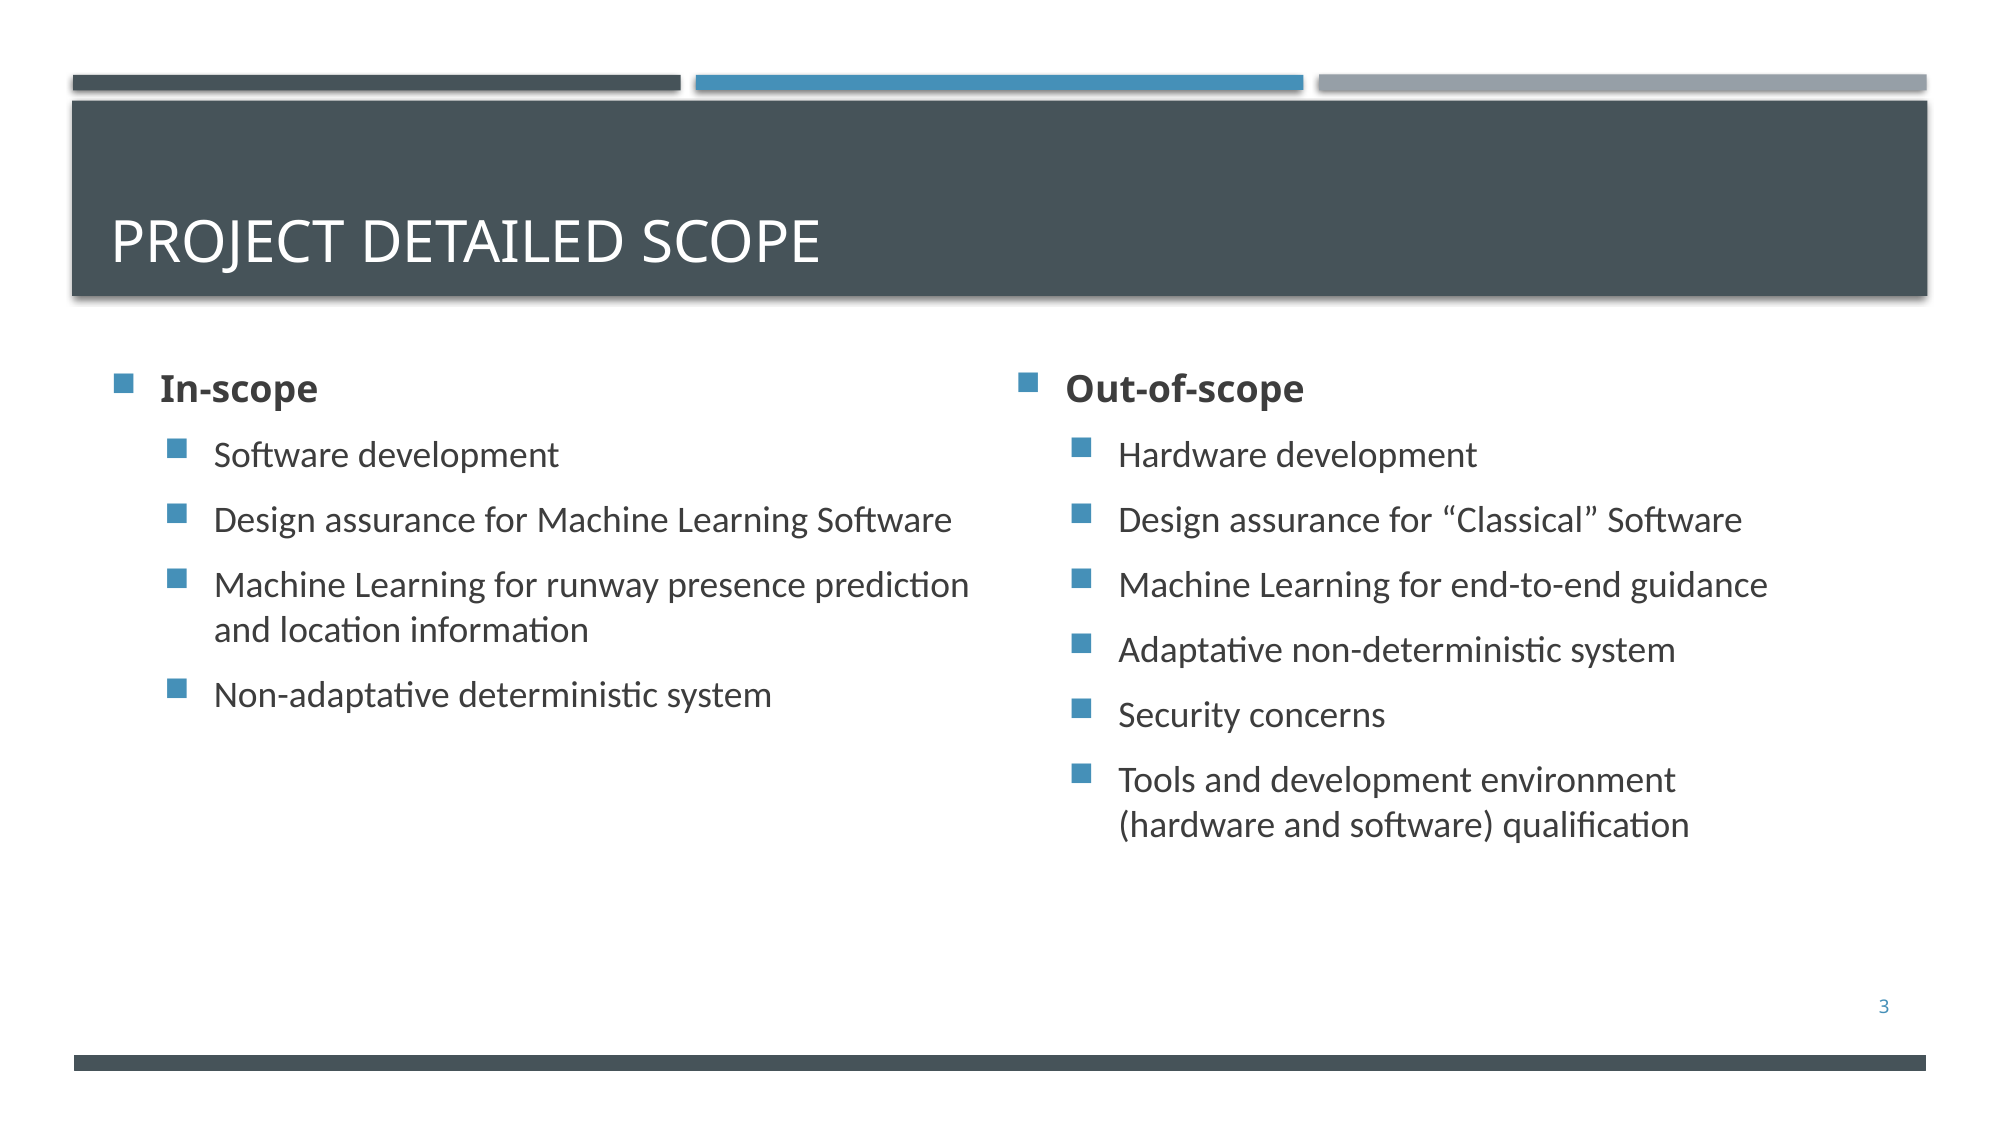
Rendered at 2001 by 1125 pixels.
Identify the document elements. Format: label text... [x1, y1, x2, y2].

slide_number 3 [1732, 977, 1905, 1037]
text_box Out-of-scope Hardware development Design assurance for “Classical” Software Machine Learning for end-to-end guidance Adaptative non-deterministic system Security concerns Tools and development environment (hardware and software) qualification [999, 357, 1819, 962]
title PROJECT DETAILED SCOPE [95, 115, 1905, 282]
list In-scope Software development Design assurance for Machine Learning Software Machine Learning for runway presence prediction and location information Non-adaptative deterministic system [95, 357, 999, 962]
text_box [73, 1053, 1927, 1072]
